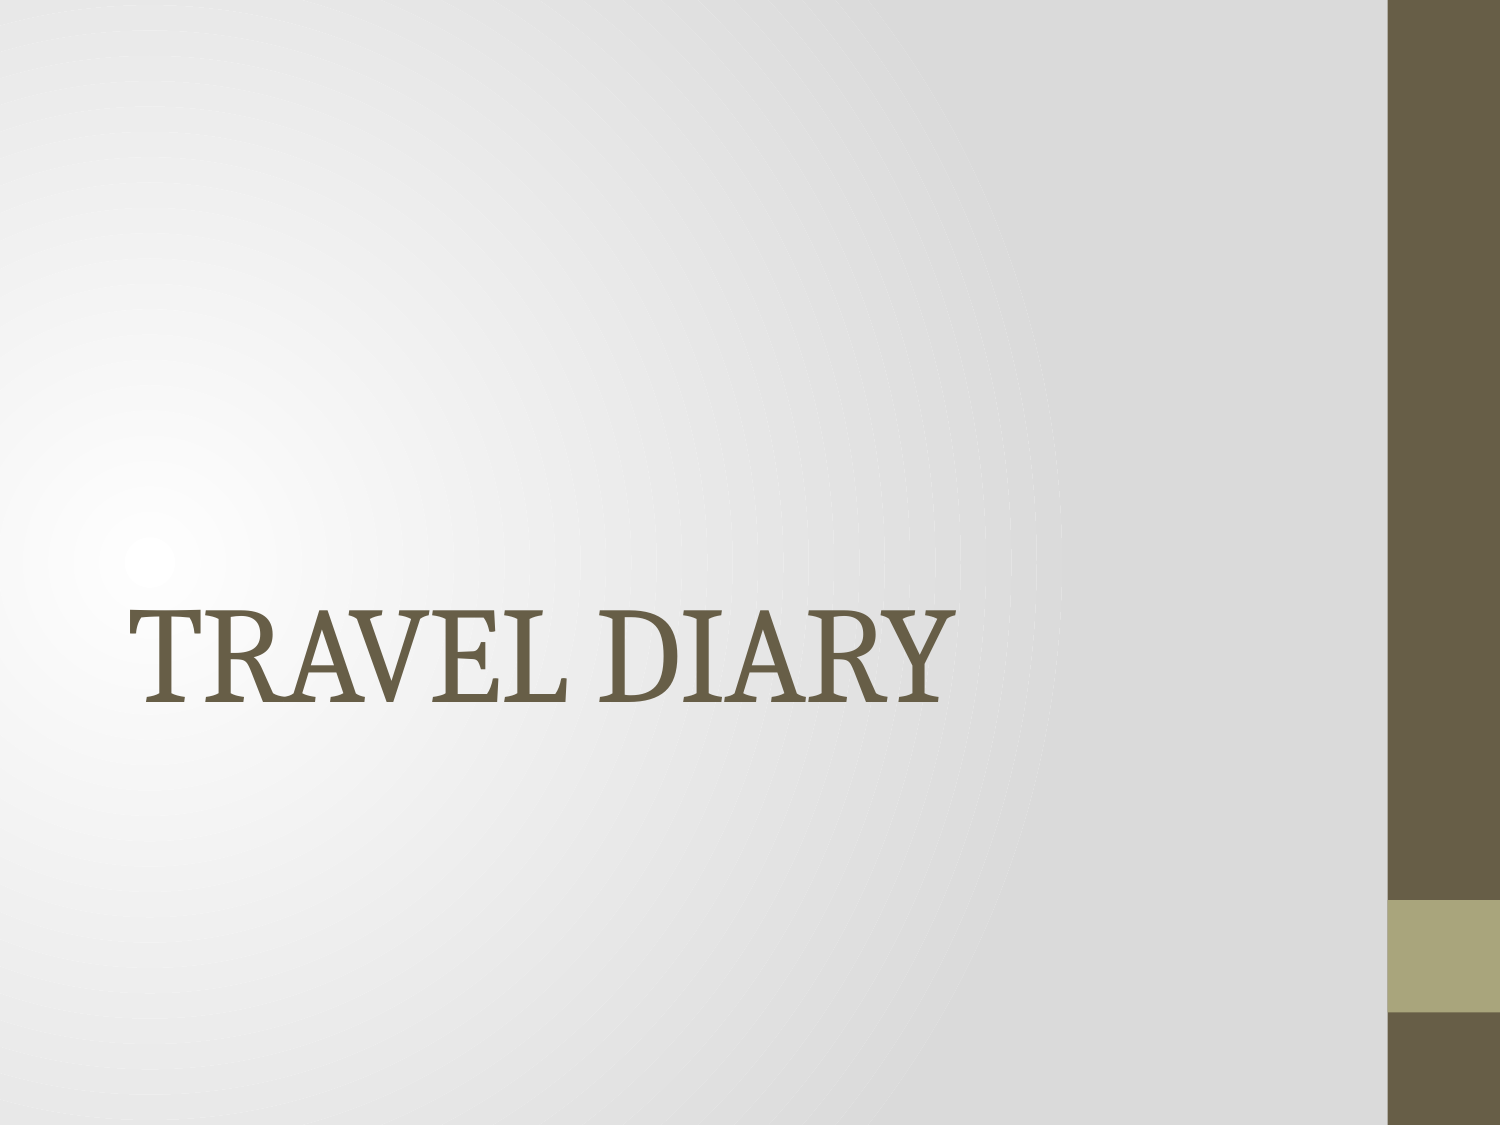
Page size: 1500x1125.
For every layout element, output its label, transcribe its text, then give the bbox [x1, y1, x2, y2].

title TRAVEL DIARY [112, 312, 1350, 738]
